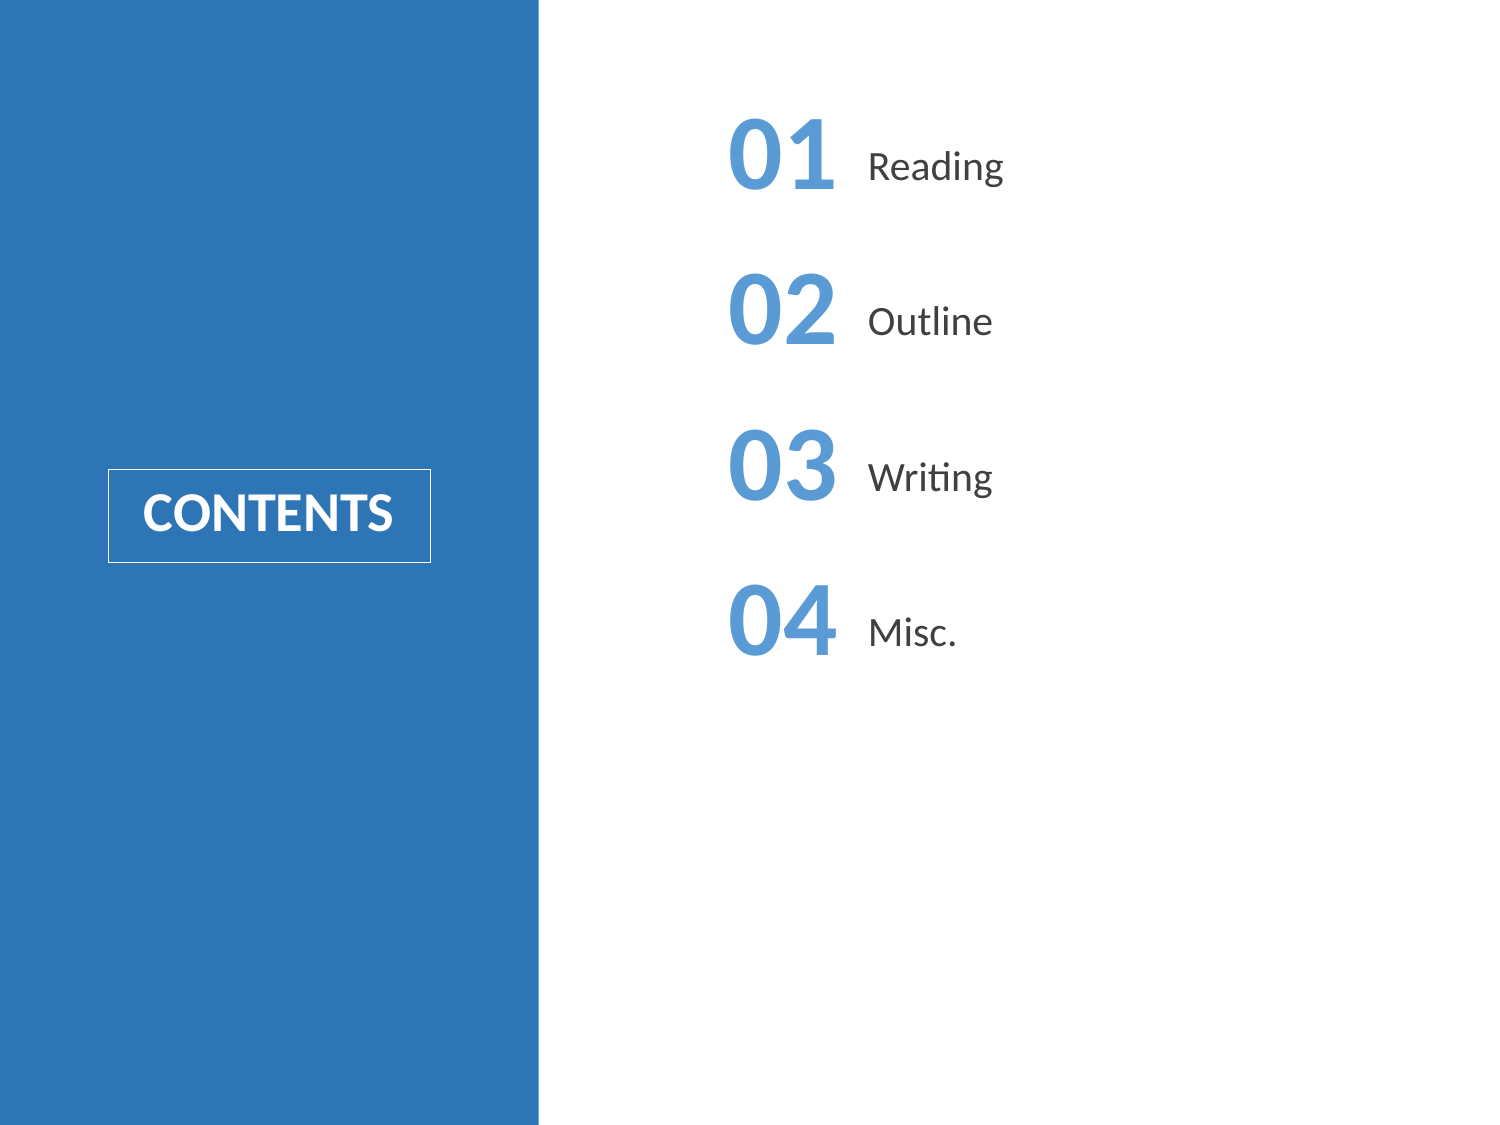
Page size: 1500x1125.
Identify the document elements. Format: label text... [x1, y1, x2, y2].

list 01 [713, 104, 853, 241]
list 03 [713, 415, 853, 552]
list CONTENTS [108, 469, 431, 563]
list 02 [713, 259, 853, 396]
list Outline [853, 297, 1353, 358]
list Misc. [853, 608, 1323, 669]
list Writing [853, 453, 1323, 514]
list 04 [713, 570, 853, 707]
list Reading [853, 142, 1323, 203]
